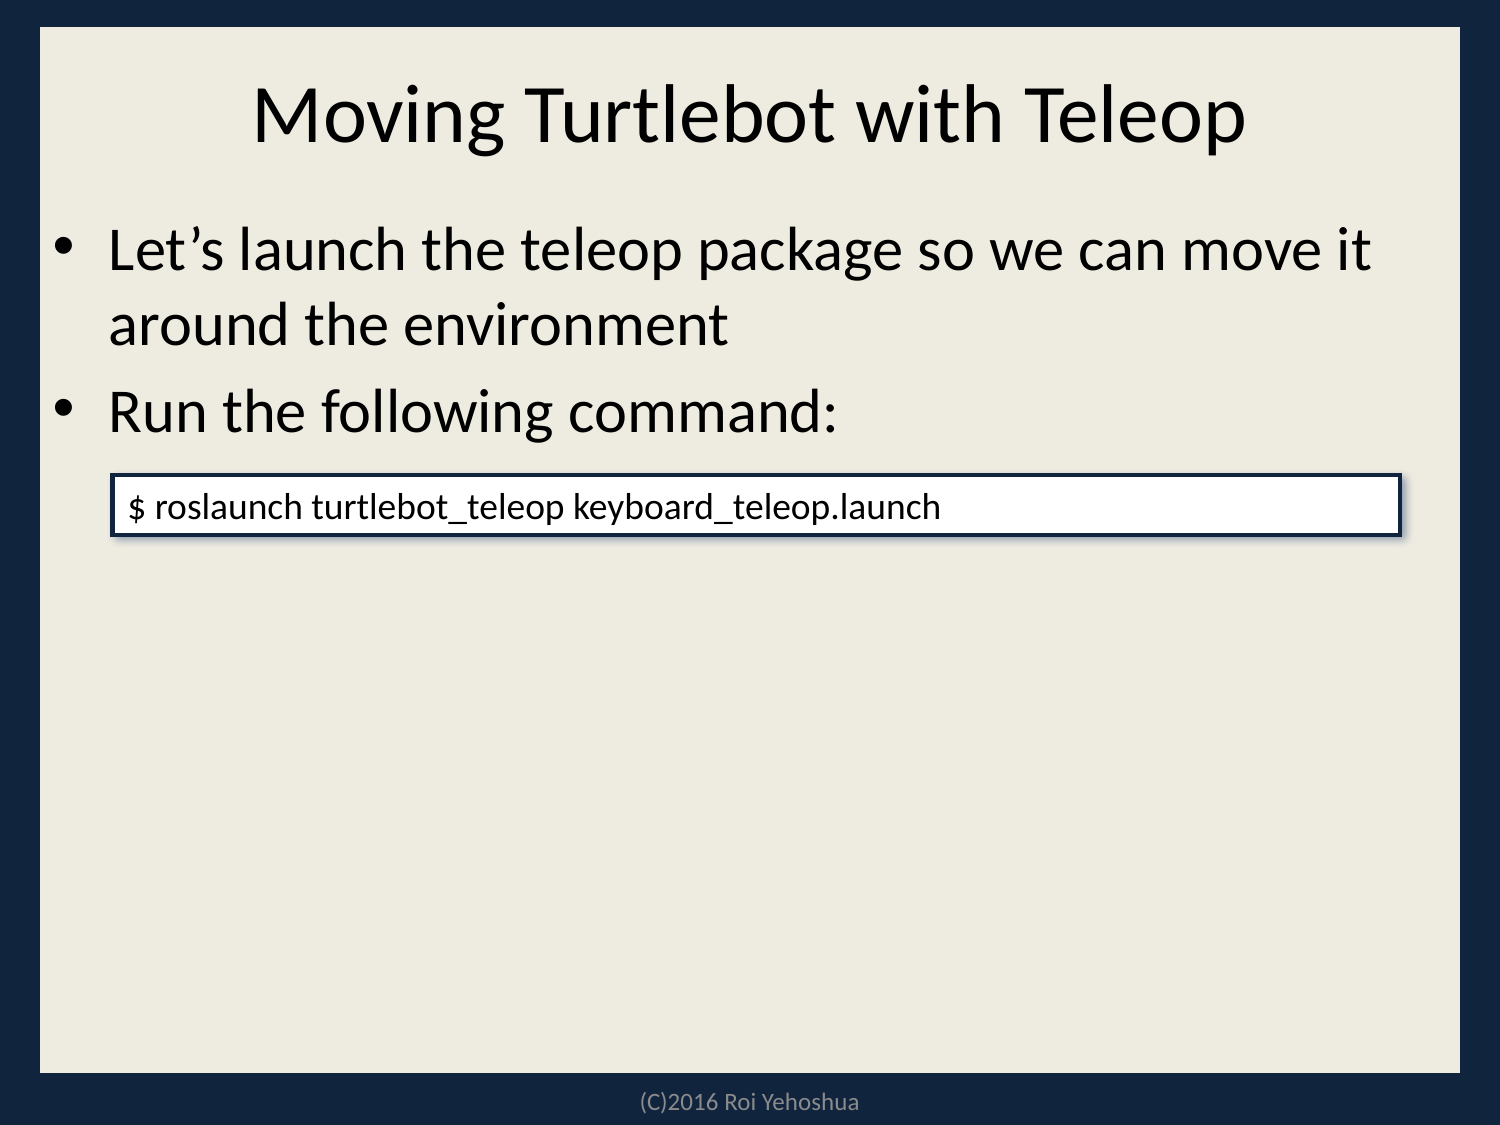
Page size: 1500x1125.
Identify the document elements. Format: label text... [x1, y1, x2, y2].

list Let’s launch the teleop package so we can move it around the environment Run the following command: [37, 200, 1463, 1080]
text_box $ roslaunch turtlebot_teleop keyboard_teleop.launch [112, 474, 1400, 535]
title Moving Turtlebot with Teleop [37, 31, 1463, 188]
footer (C)2016 Roi Yehoshua [512, 1074, 988, 1125]
